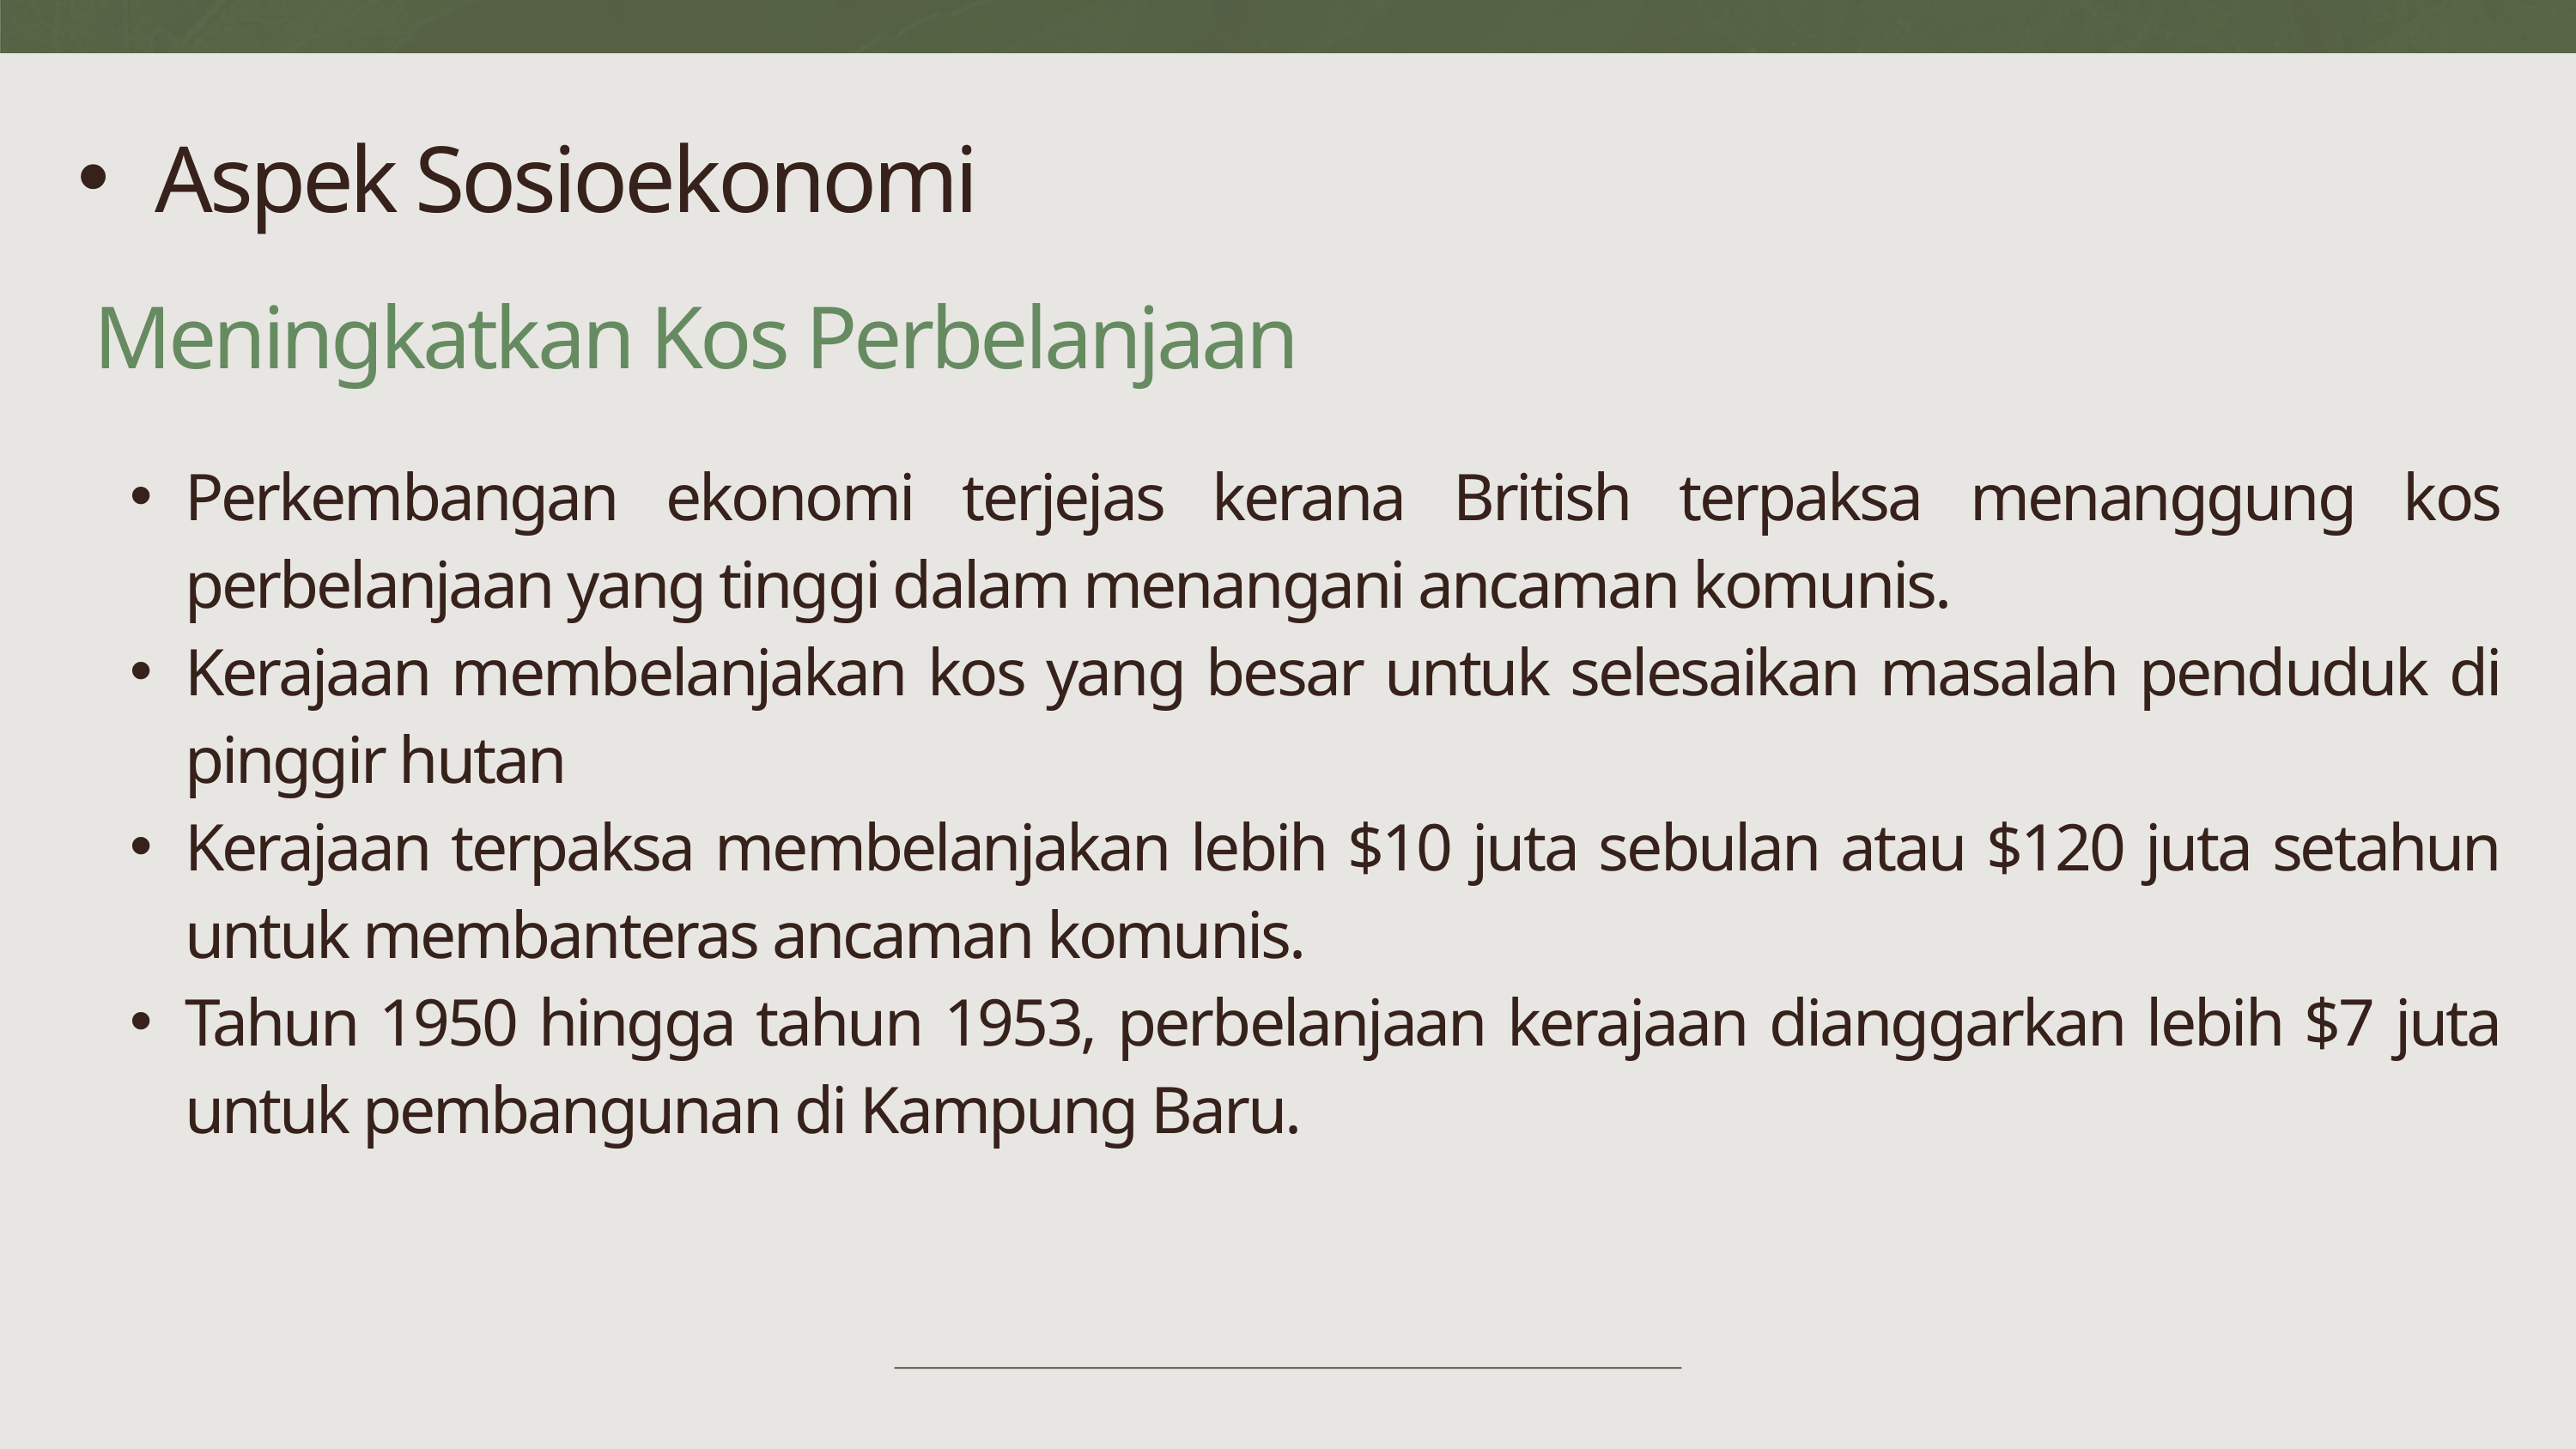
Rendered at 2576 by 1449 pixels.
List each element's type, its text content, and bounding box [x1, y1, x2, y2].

text_box Meningkatkan Kos Perbelanjaan [0, 265, 1850, 386]
text_box Perkembangan ekonomi terjejas kerana British terpaksa menanggung kos perbelanjaan yang tinggi dalam menangani ancaman komunis. Kerajaan membelanjakan kos yang besar untuk selesaikan masalah penduduk di pinggir hutan Kerajaan terpaksa membelanjakan lebih $10 juta sebulan atau $120 juta setahun untuk membanteras ancaman komunis. Tahun 1950 hingga tahun 1953, perbelanjaan kerajaan dianggarkan lebih $7 juta untuk pembangunan di Kampung Baru. [75, 446, 2501, 1147]
text_box [0, 0, 2576, 53]
text_box Aspek Sosioekonomi [0, 102, 2287, 231]
